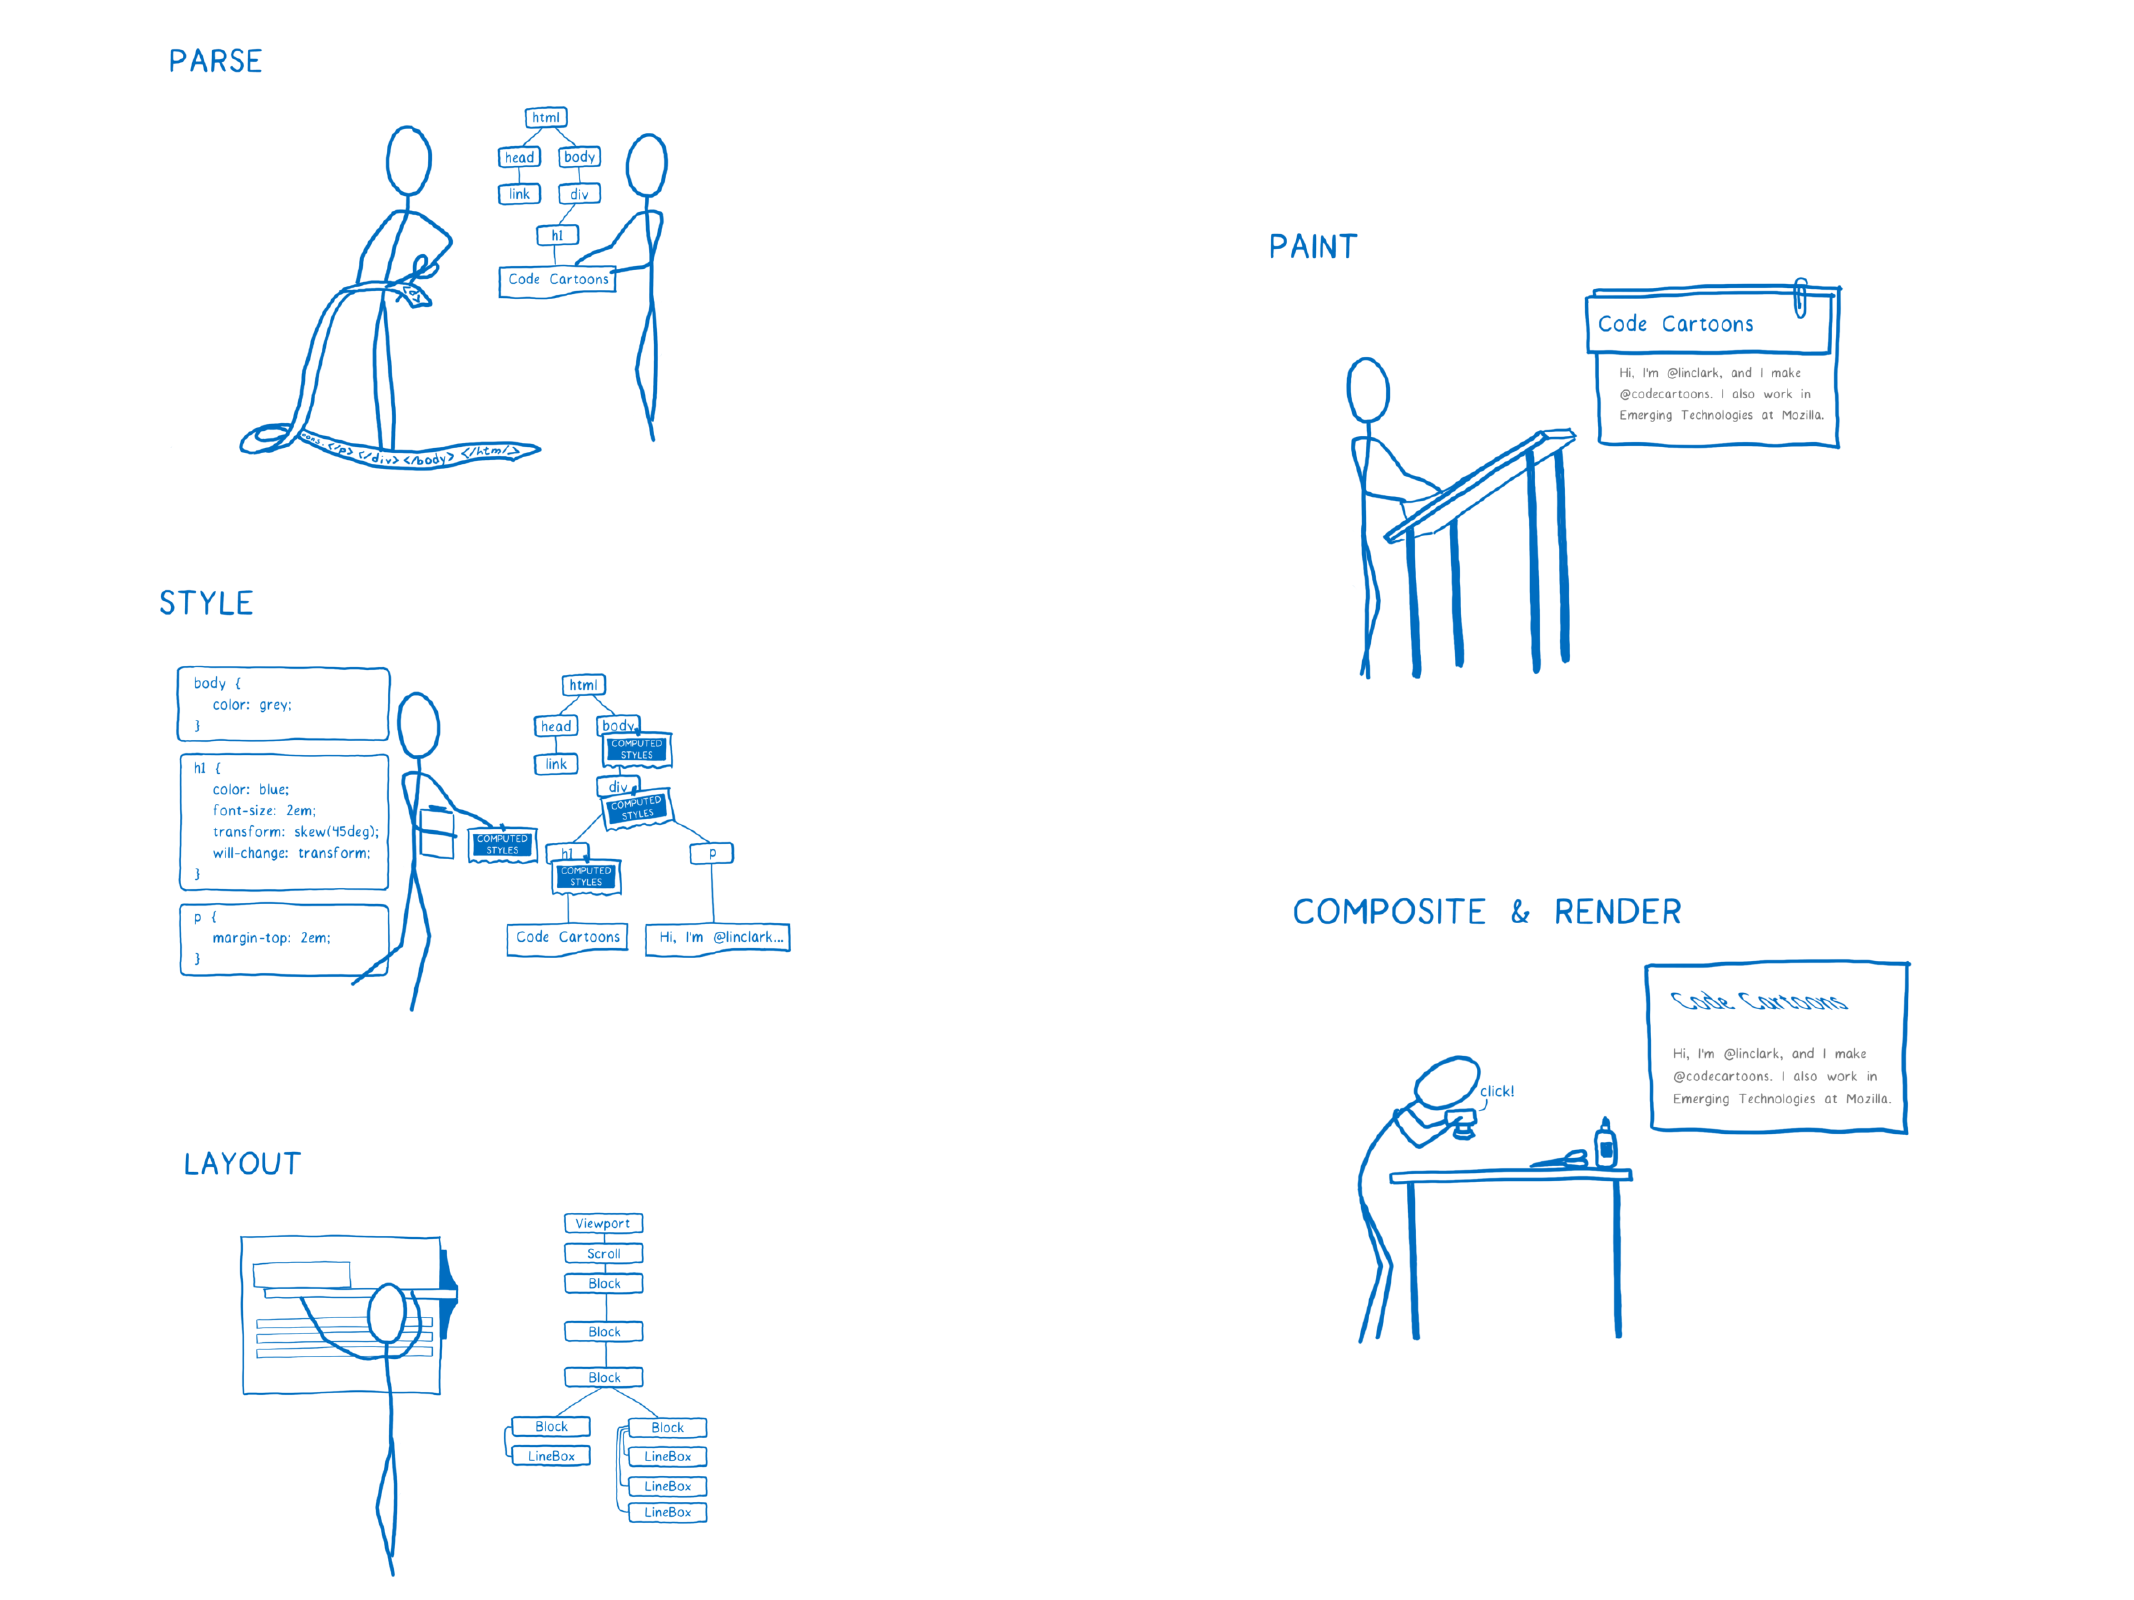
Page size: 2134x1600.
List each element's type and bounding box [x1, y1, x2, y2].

picture [1267, 228, 1906, 684]
picture [166, 46, 784, 477]
picture [182, 1145, 769, 1581]
picture [156, 582, 795, 1018]
picture [1289, 891, 1971, 1346]
